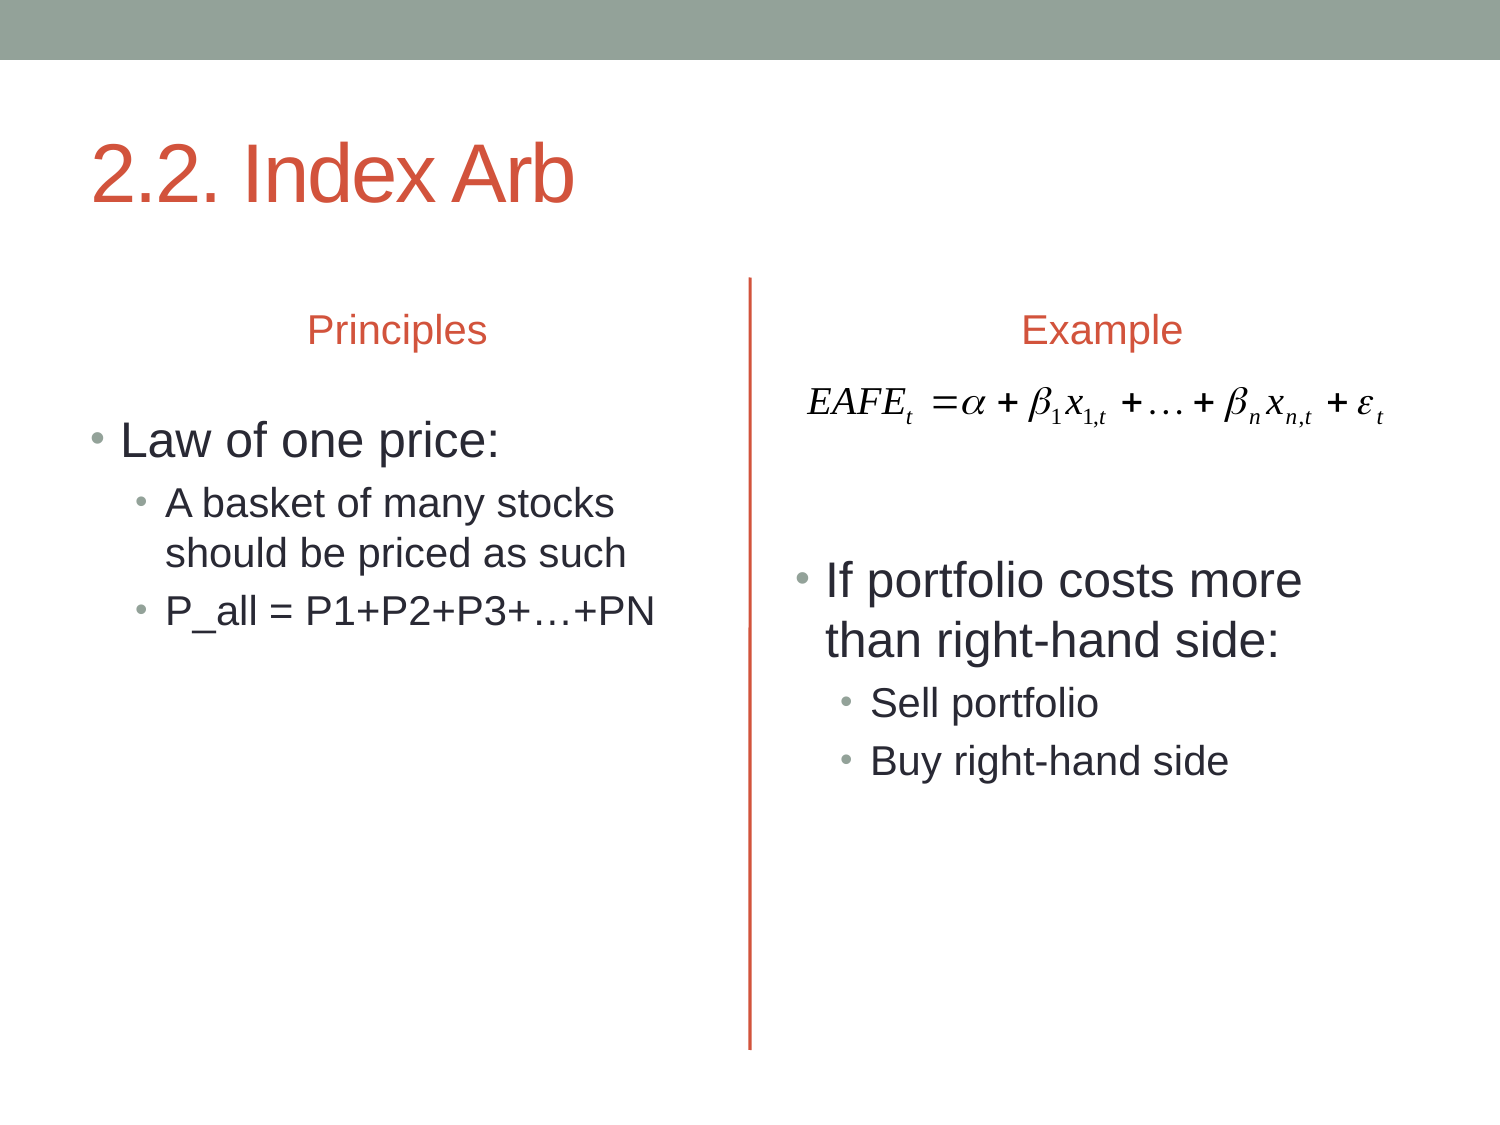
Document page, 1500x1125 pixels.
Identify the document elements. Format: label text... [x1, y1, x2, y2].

list Law of one price: A basket of many stocks should be priced as such P_all = P1+P2+P3+…+PN [75, 399, 720, 1049]
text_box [799, 374, 1393, 438]
title 2.2. Index Arb [75, 87, 1425, 250]
list Example [780, 275, 1425, 380]
list Principles [75, 275, 720, 380]
list If portfolio costs more than right-hand side: Sell portfolio Buy right-hand side [780, 399, 1425, 1049]
